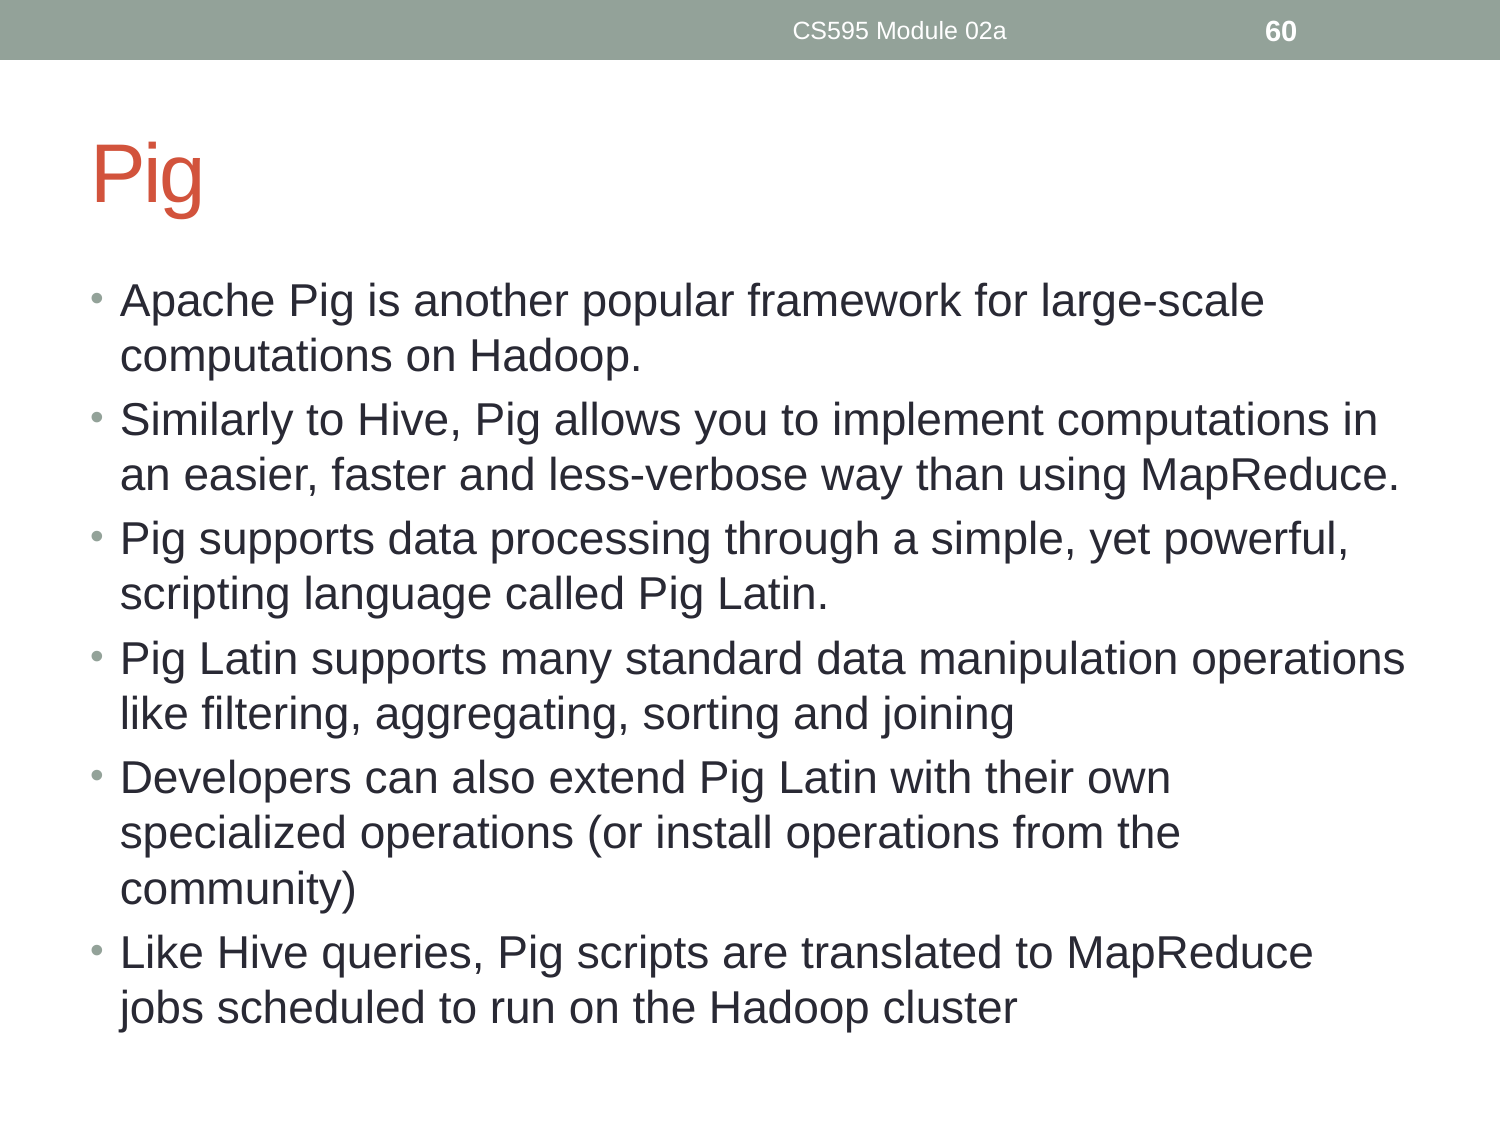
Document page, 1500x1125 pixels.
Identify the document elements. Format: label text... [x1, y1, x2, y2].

title Pig [75, 87, 1425, 250]
list Apache Pig is another popular framework for large-scale computations on Hadoop. Similarly to Hive, Pig allows you to implement computations in an easier, faster and less-verbose way than using MapReduce. Pig supports data processing through a simple, yet powerful, scripting language called Pig Latin. Pig Latin supports many standard data manipulation operations like filtering, aggregating, sorting and joining Developers can also extend Pig Latin with their own specialized operations (or install operations from the community) Like Hive queries, Pig scripts are translated to MapReduce jobs scheduled to run on the Hadoop cluster [75, 262, 1425, 1063]
slide_number 60 [1250, 3, 1425, 57]
footer CS595 Module 02a [562, 3, 1238, 57]
